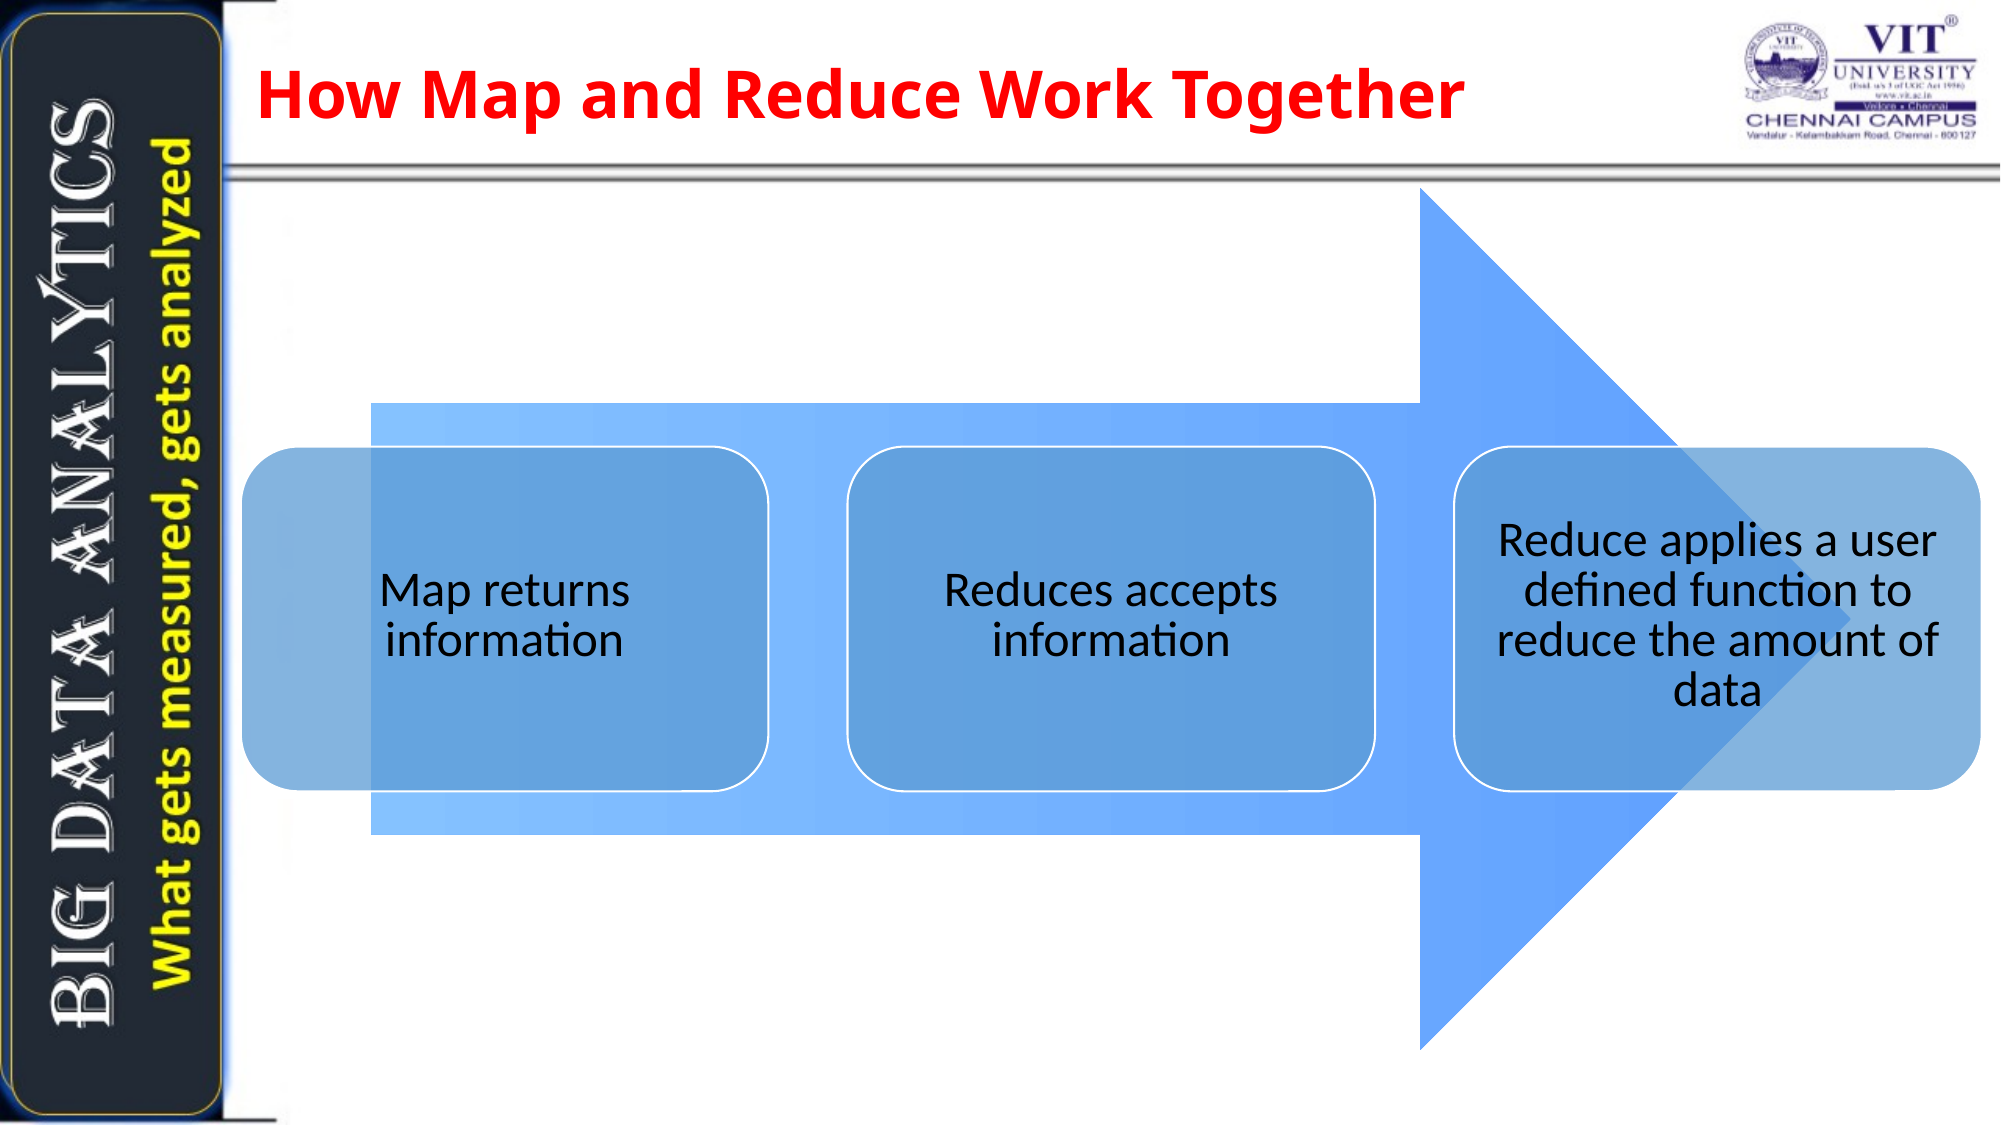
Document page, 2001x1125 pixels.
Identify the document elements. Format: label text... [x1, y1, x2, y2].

title How Map and Reduce Work Together [240, 31, 1543, 163]
picture [0, 0, 2001, 1125]
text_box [240, 187, 1982, 1050]
